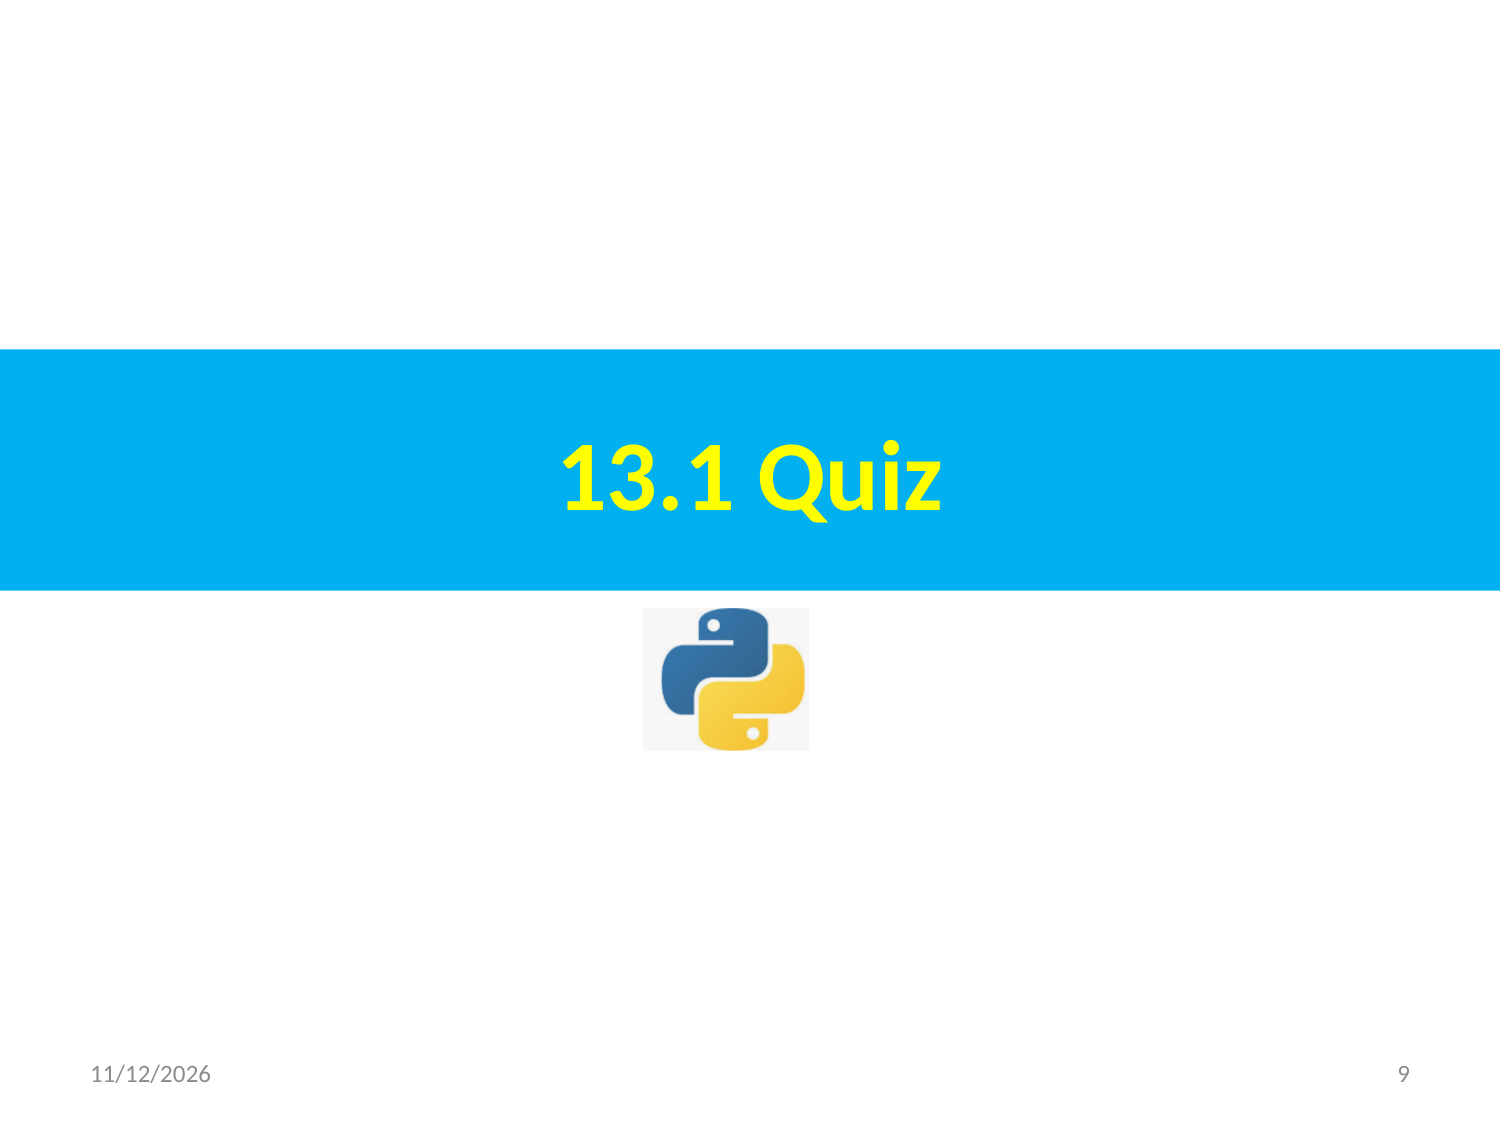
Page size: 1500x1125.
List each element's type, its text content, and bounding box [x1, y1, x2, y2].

picture [643, 606, 809, 752]
title 13.1 Quiz [0, 349, 1500, 591]
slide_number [75, 1042, 425, 1103]
slide_number 9 [1074, 1042, 1425, 1103]
